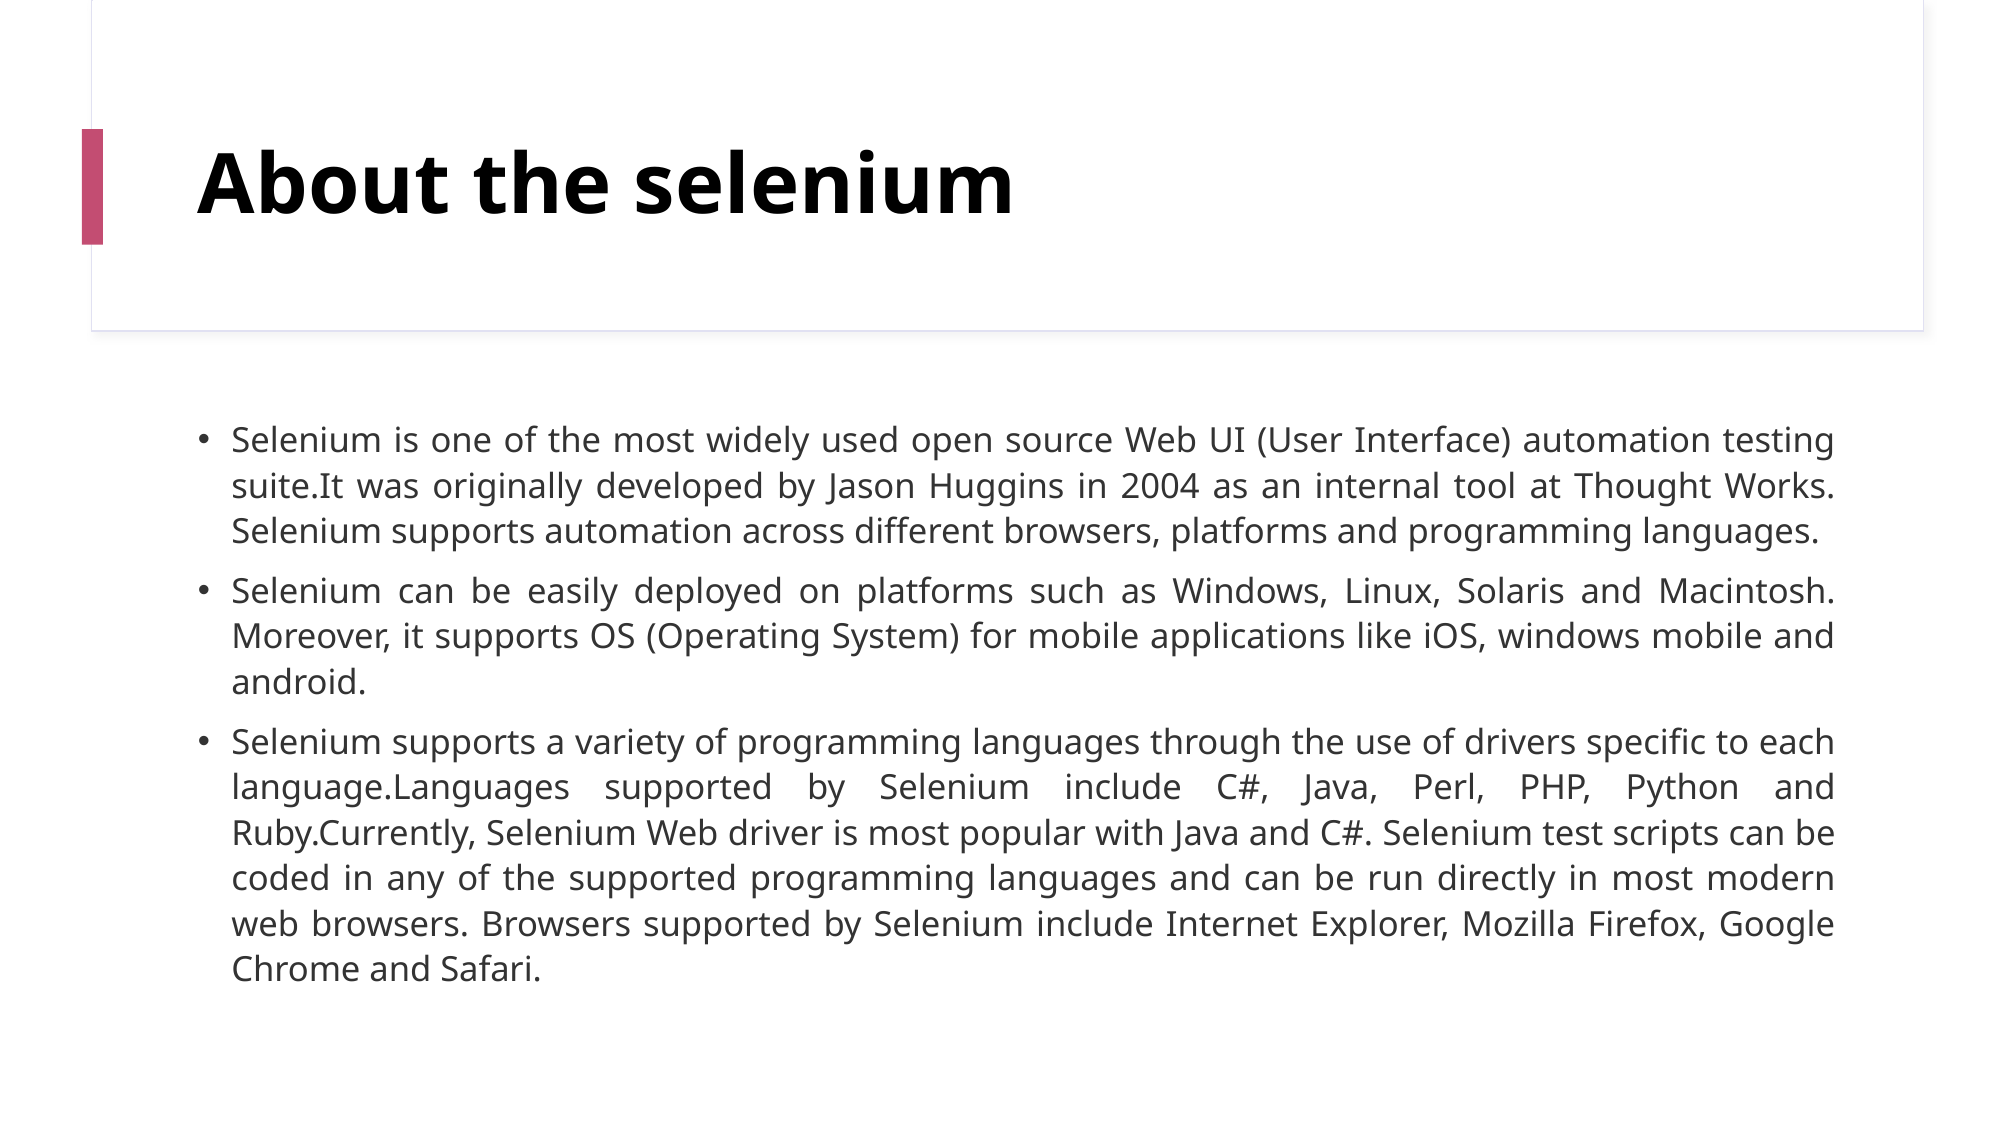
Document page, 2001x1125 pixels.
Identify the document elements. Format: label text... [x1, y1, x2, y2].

list Selenium is one of the most widely used open source Web UI (User Interface) automation testing suite.It was originally developed by Jason Huggins in 2004 as an internal tool at Thought Works. Selenium supports automation across different browsers, platforms and programming languages. Selenium can be easily deployed on platforms such as Windows, Linux, Solaris and Macintosh. Moreover, it supports OS (Operating System) for mobile applications like iOS, windows mobile and android. Selenium supports a variety of programming languages through the use of drivers specific to each language.Languages supported by Selenium include C#, Java, Perl, PHP, Python and Ruby.Currently, Selenium Web driver is most popular with Java and C#. Selenium test scripts can be coded in any of the supported programming languages and can be run directly in most modern web browsers. Browsers supported by Selenium include Internet Explorer, Mozilla Firefox, Google Chrome and Safari. [183, 406, 1851, 1013]
title About the selenium [183, 90, 1851, 284]
